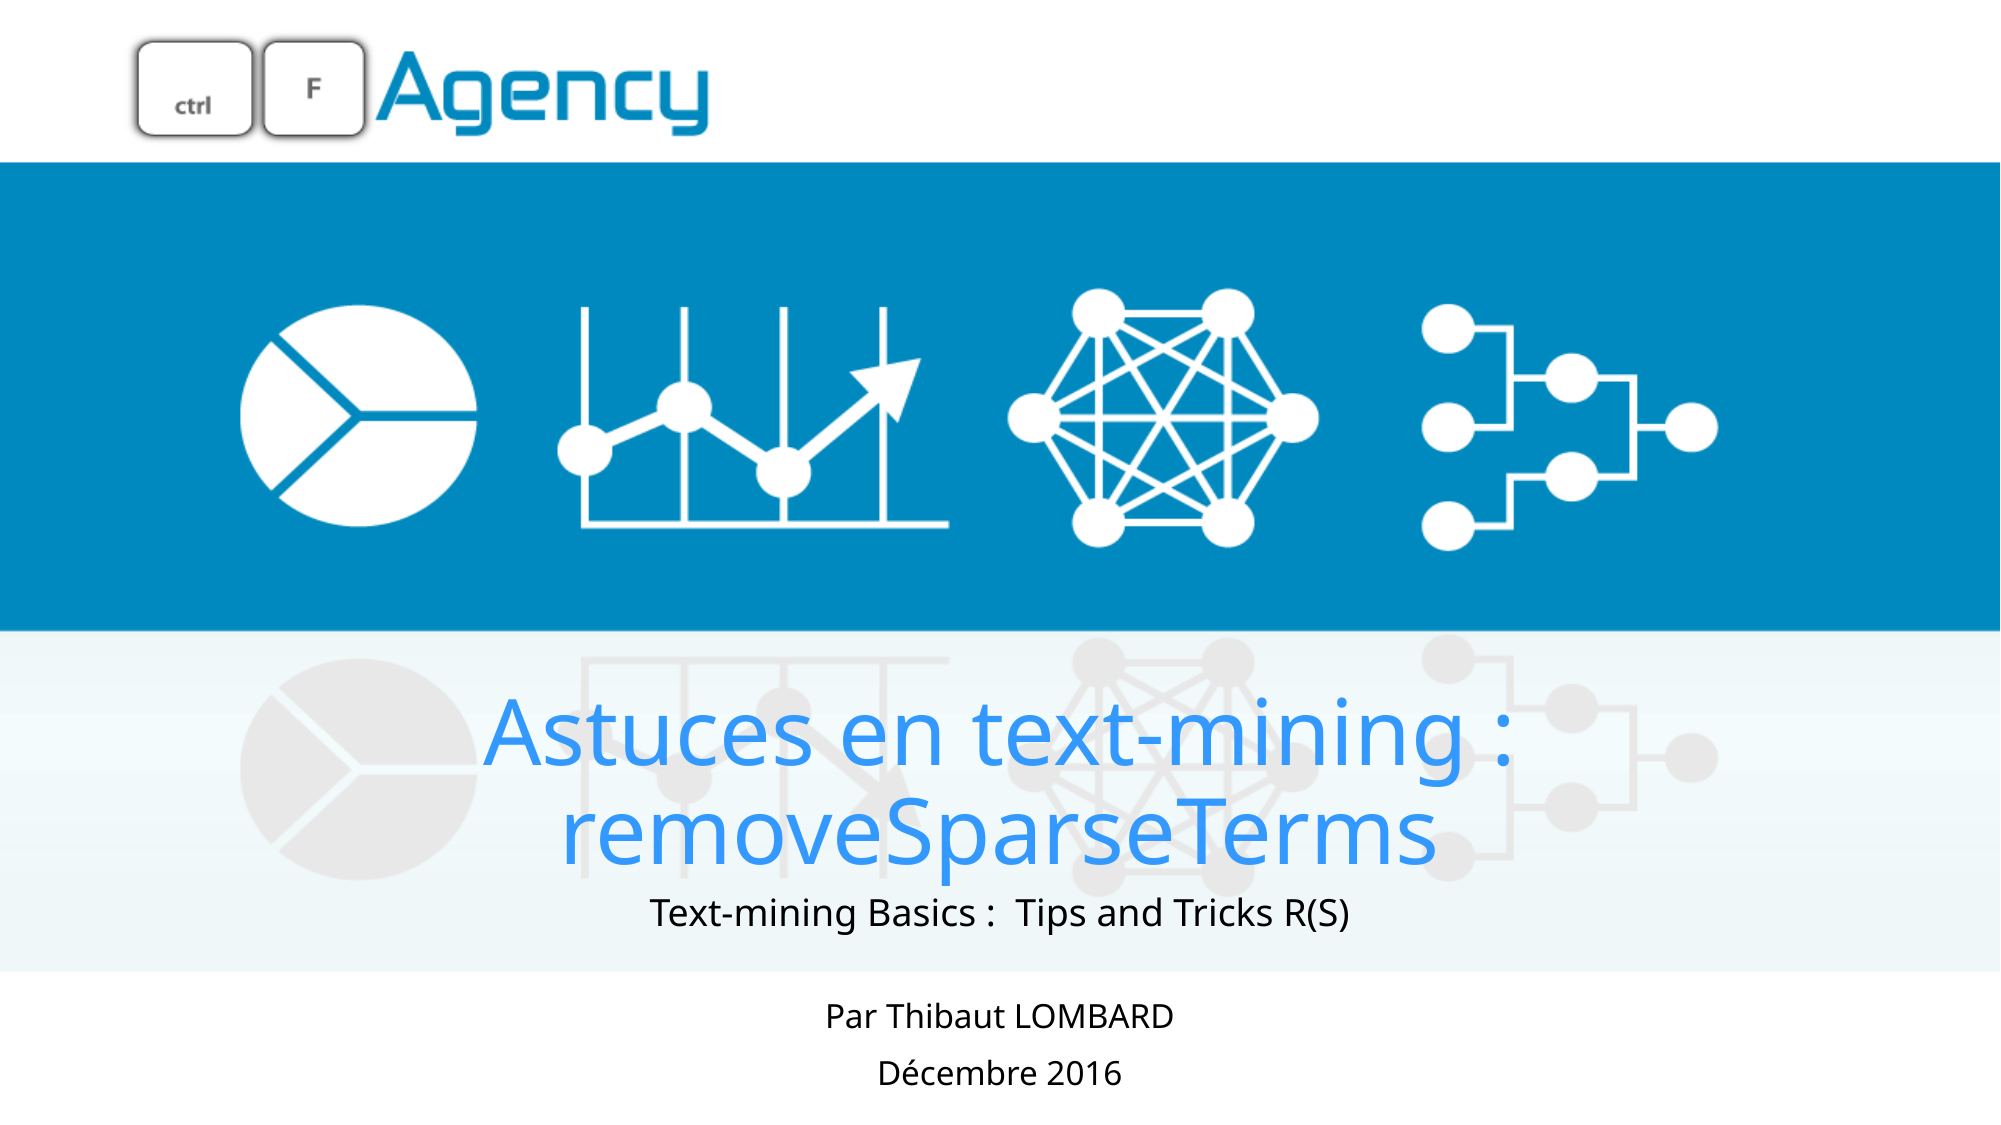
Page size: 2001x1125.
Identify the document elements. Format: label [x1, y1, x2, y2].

picture [280, 421, 477, 527]
picture [1422, 304, 1718, 551]
picture [558, 307, 949, 529]
picture [280, 305, 477, 412]
picture [241, 342, 350, 490]
picture [0, 0, 2000, 162]
picture [1008, 288, 1319, 548]
picture [0, 631, 2000, 1121]
